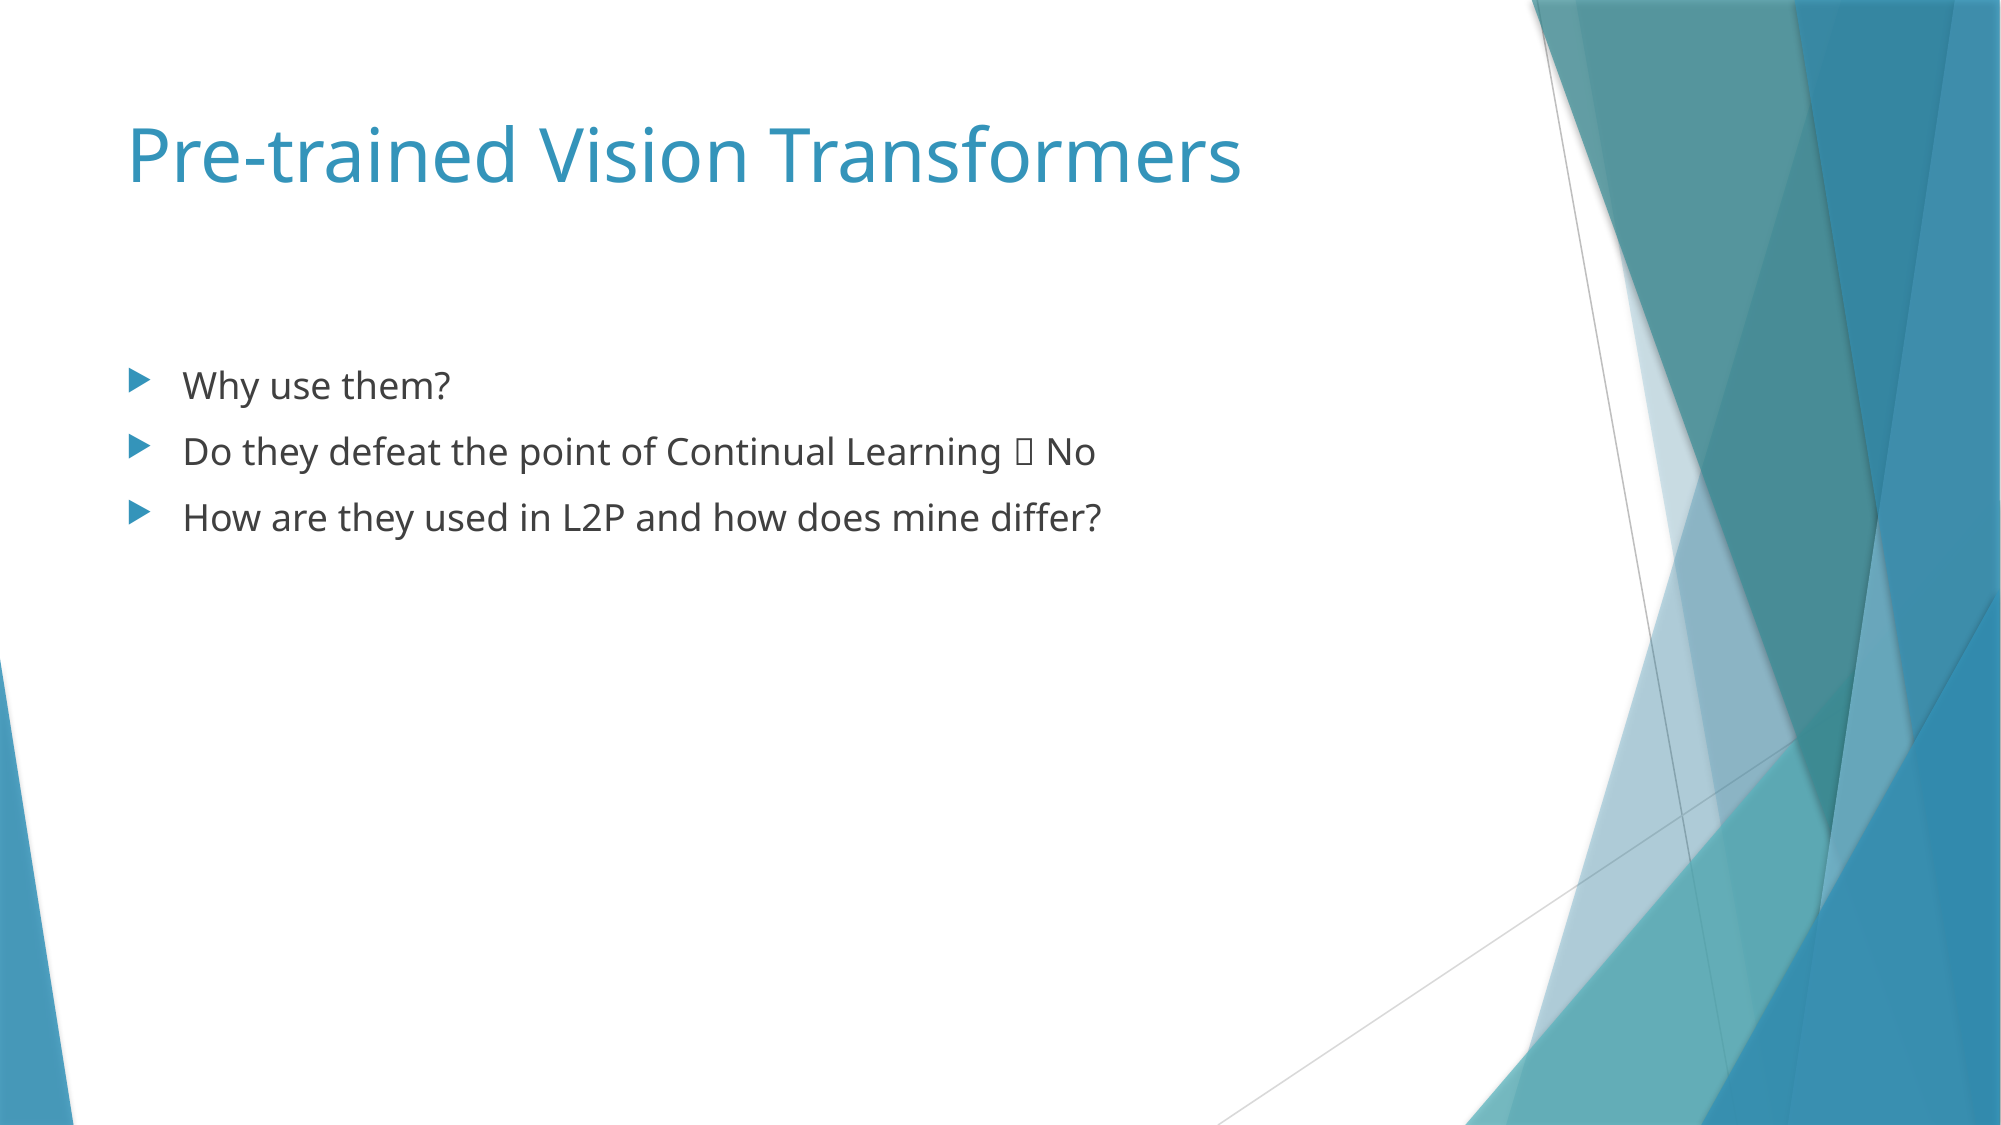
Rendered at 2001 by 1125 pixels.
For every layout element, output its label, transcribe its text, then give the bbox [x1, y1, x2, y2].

list Why use them? Do they defeat the point of Continual Learning  No How are they used in L2P and how does mine differ? [111, 354, 1522, 992]
title Pre-trained Vision Transformers [111, 99, 1522, 317]
